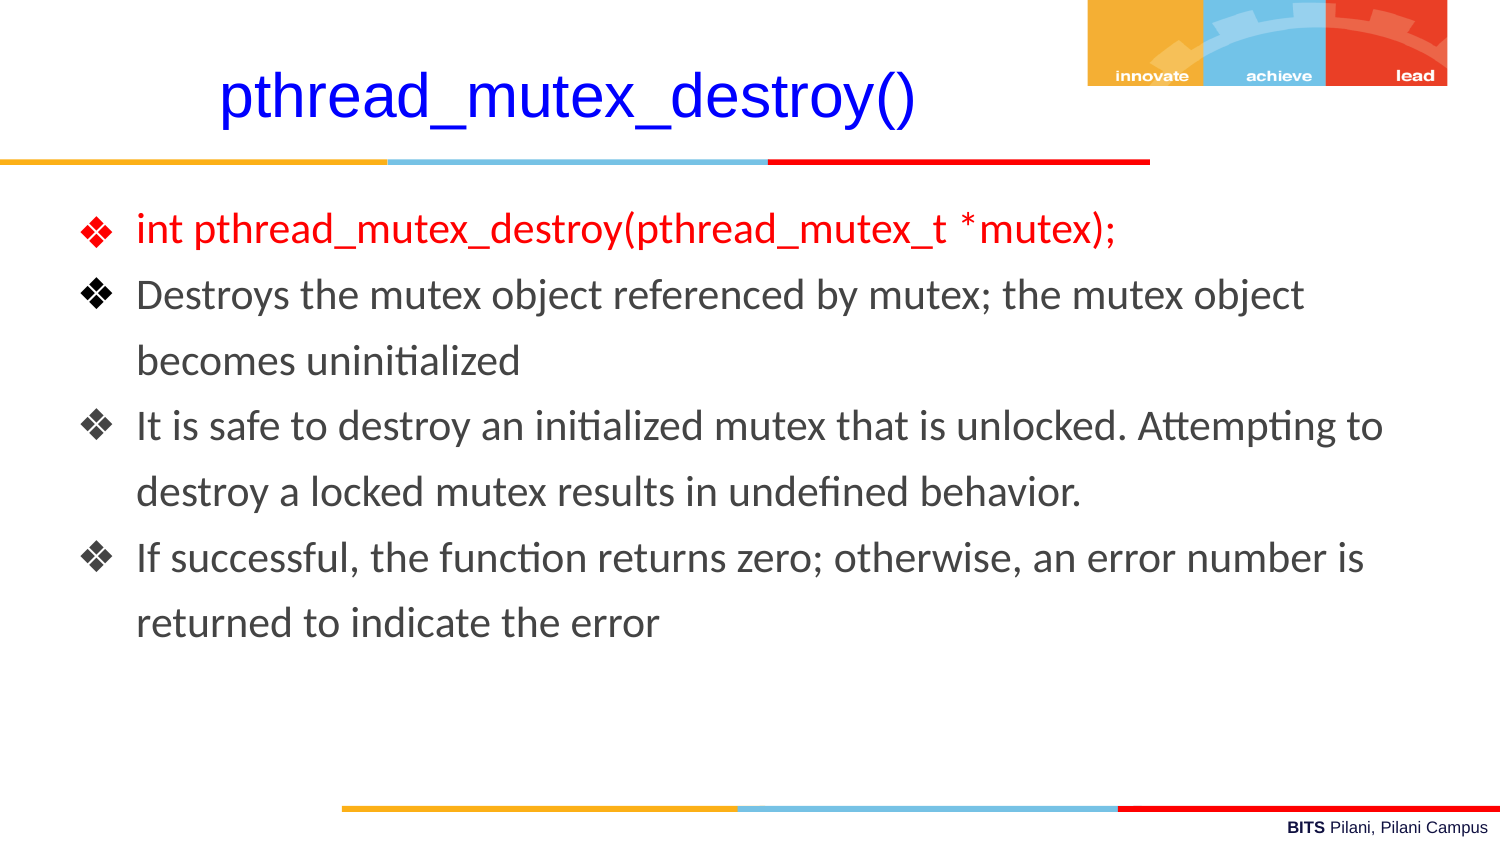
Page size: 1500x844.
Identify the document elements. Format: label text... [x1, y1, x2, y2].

list pthread_mutex_destroy() [50, 18, 1088, 160]
list int pthread_mutex_destroy(pthread_mutex_t *mutex); Destroys the mutex object referenced by mutex; the mutex object becomes uninitialized It is safe to destroy an initialized mutex that is unlocked. Attempting to destroy a locked mutex results in undefined behavior. If successful, the function returns zero; otherwise, an error number is returned to indicate the error [50, 183, 1417, 789]
picture [1087, 0, 1448, 86]
